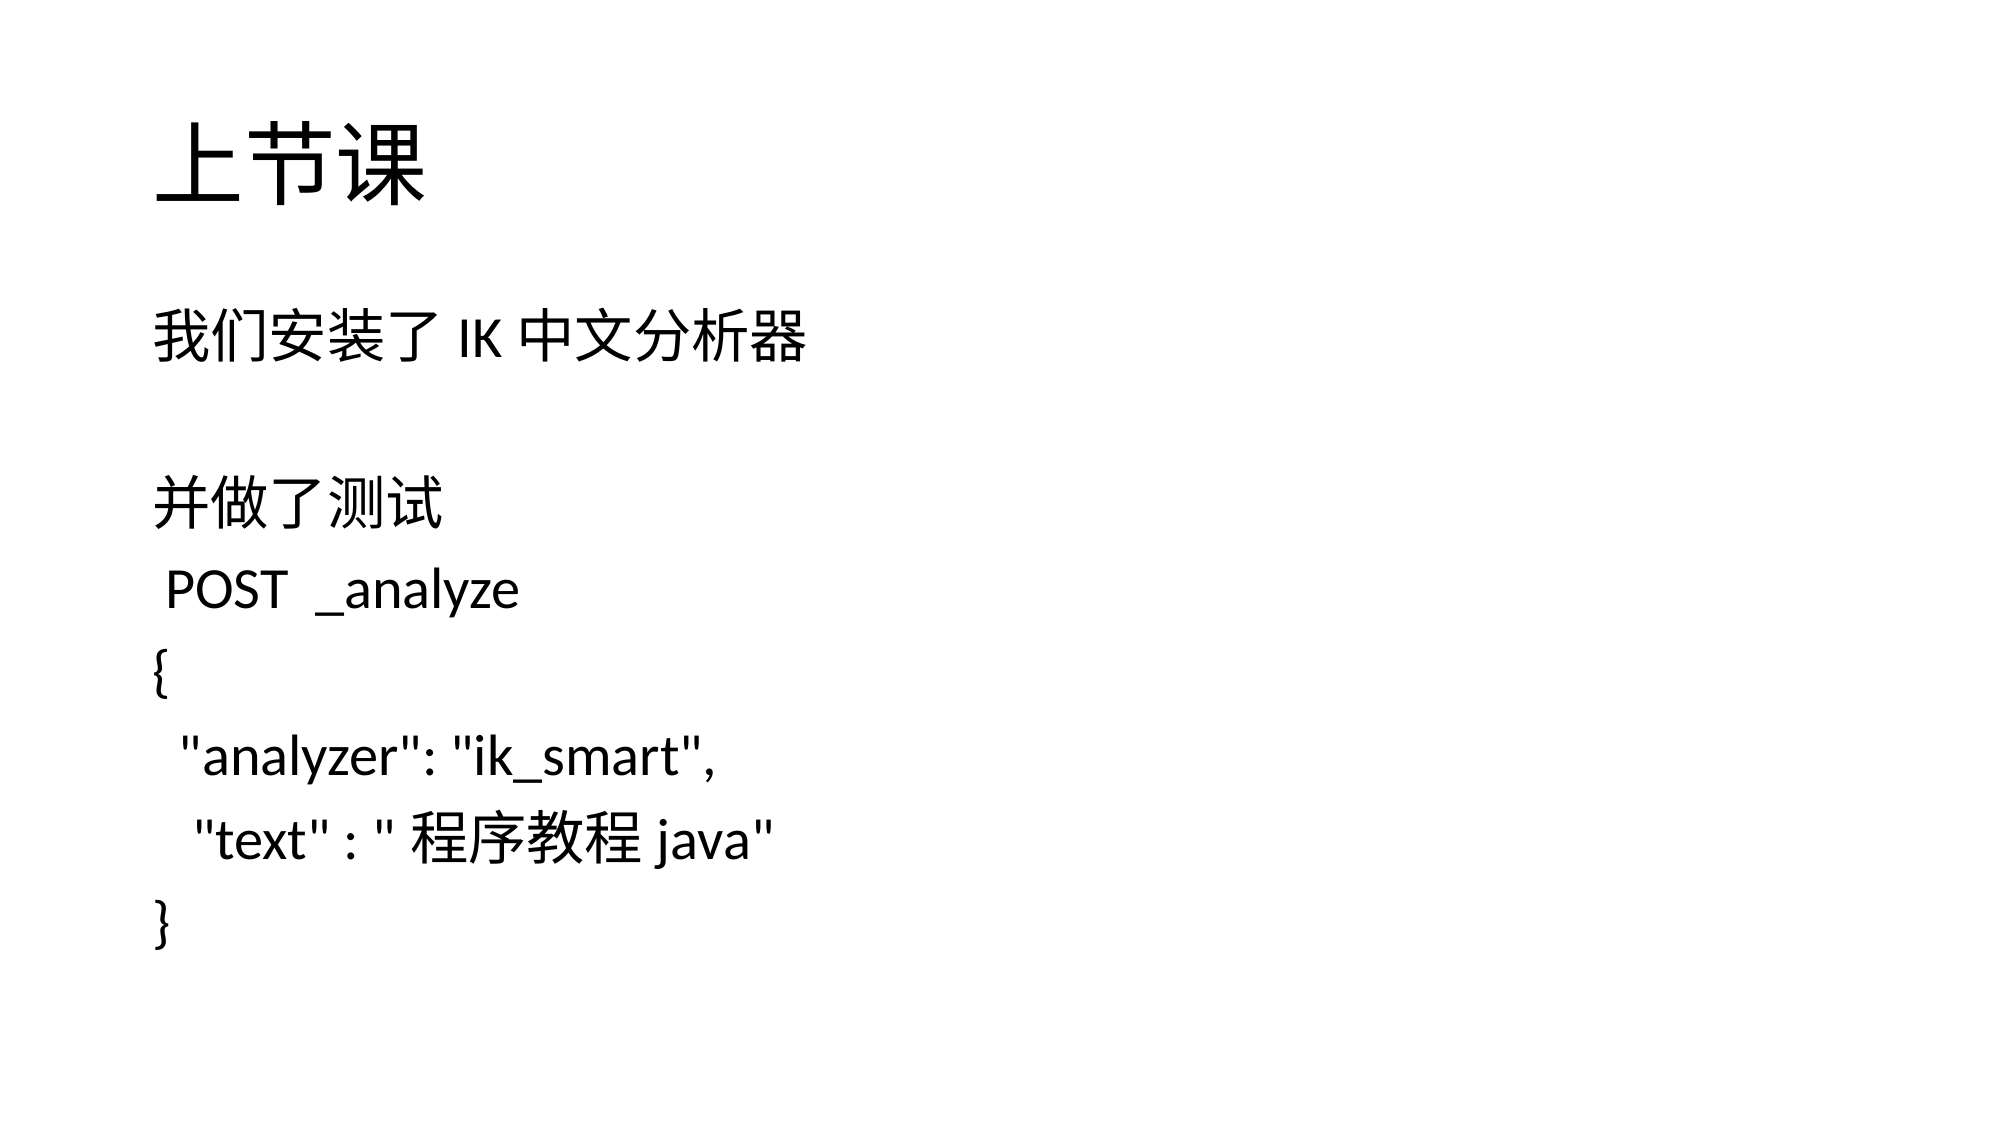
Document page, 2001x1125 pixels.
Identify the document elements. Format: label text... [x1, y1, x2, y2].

list 我们安装了IK中文分析器 并做了测试 POST _analyze { "analyzer": "ik_smart", "text" : "程序教程java" } [137, 299, 1863, 1014]
title 上节课 [137, 59, 1863, 278]
